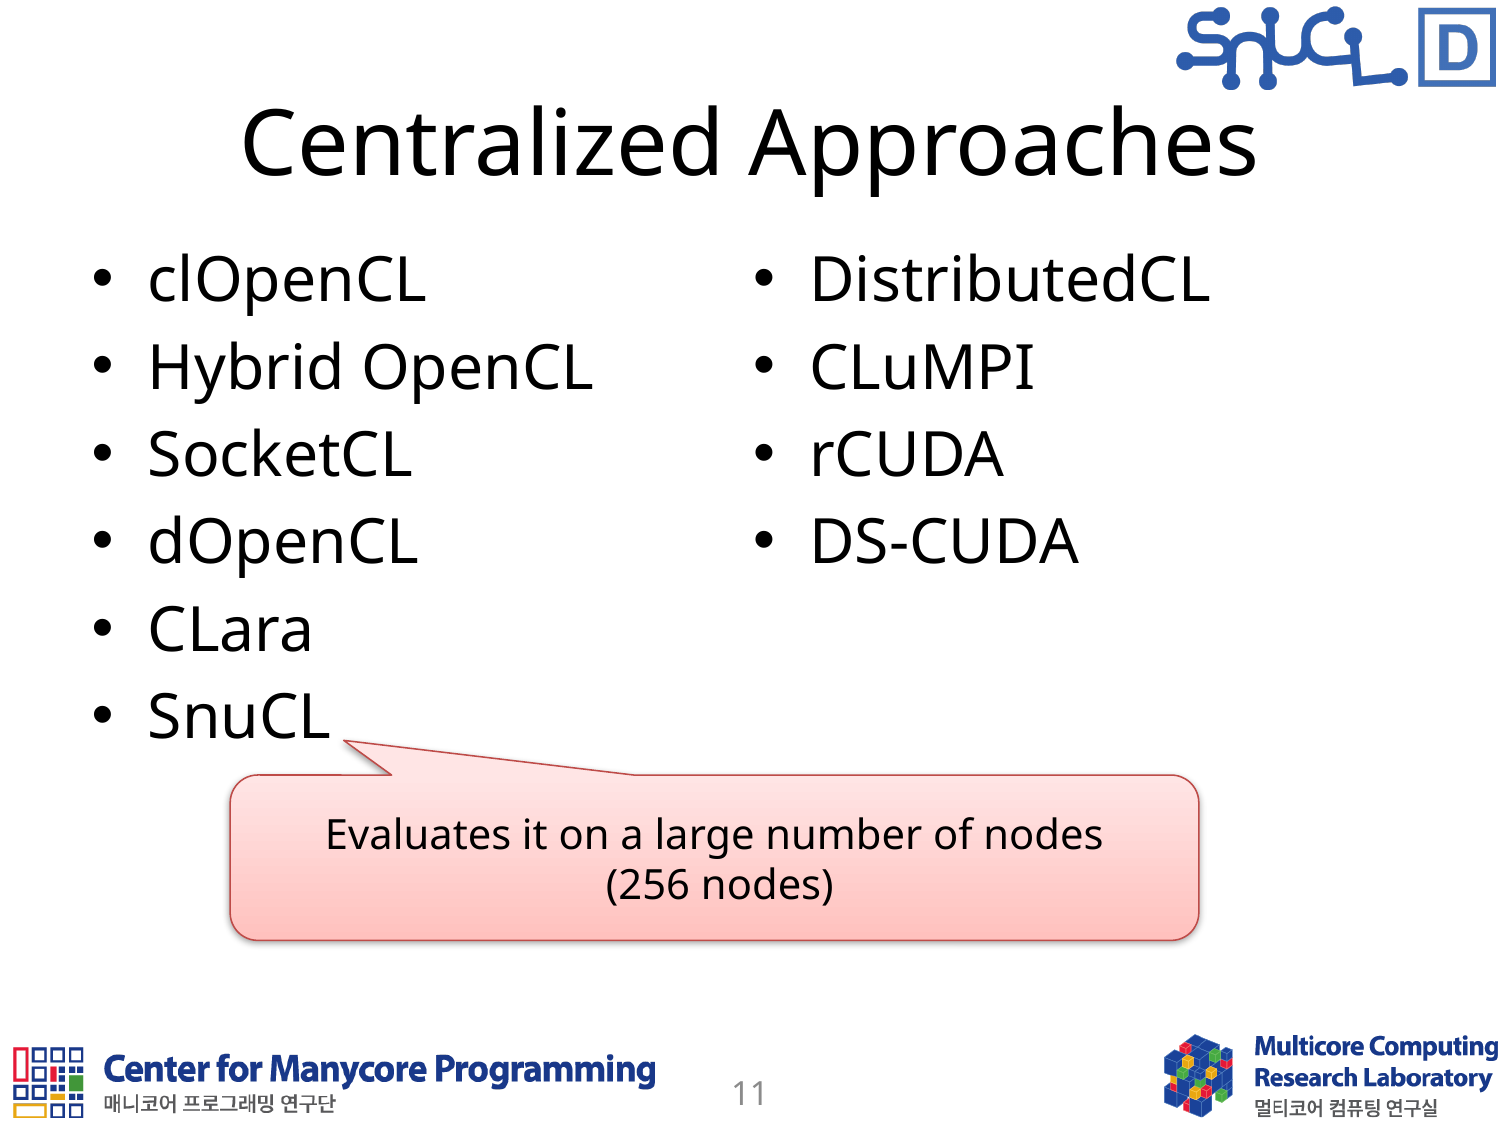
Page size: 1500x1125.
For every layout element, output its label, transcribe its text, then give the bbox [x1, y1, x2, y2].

title Centralized Approaches [75, 45, 1425, 233]
slide_number 11 [690, 1065, 809, 1125]
text_box DistributedCL CLuMPI rCUDA DS-CUDA [762, 231, 1424, 975]
text_box clOpenCL Hybrid OpenCL SocketCL dOpenCL CLara SnuCL [76, 231, 762, 975]
picture [1176, 6, 1496, 90]
text_box Evaluates it on a large number of nodes (256 nodes) [229, 739, 1200, 942]
picture [13, 1047, 655, 1118]
picture [1163, 1034, 1498, 1118]
